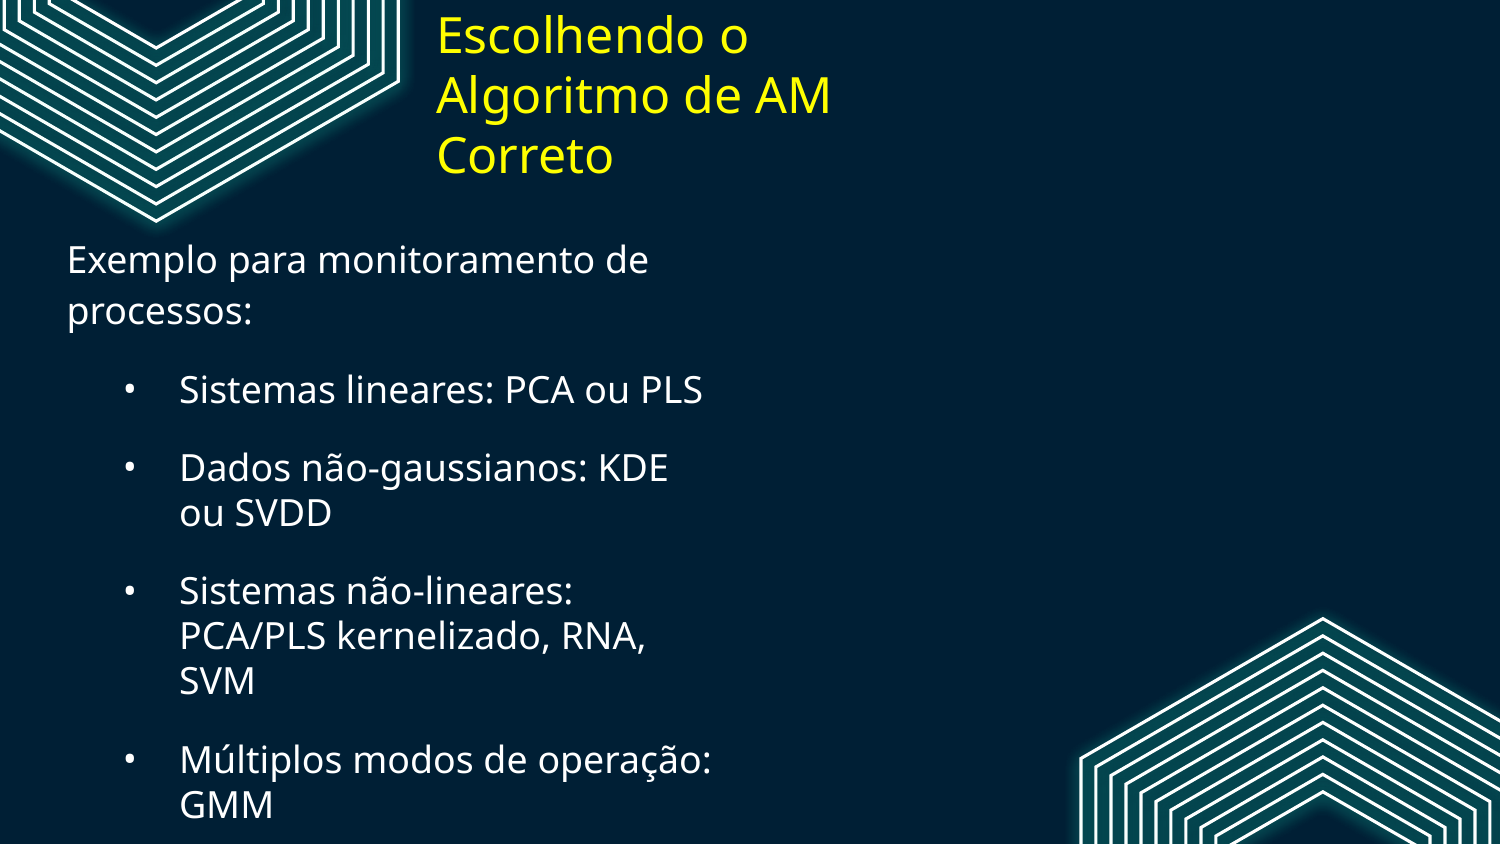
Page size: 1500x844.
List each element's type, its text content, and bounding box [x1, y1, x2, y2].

list Exemplo para monitoramento de processos: Sistemas lineares: PCA ou PLS Dados não-gaussianos: KDE ou SVDD Sistemas não-lineares: PCA/PLS kernelizado, RNA, SVM Múltiplos modos de operação: GMM [51, 213, 730, 425]
title Escolhendo o Algoritmo de AM Correto [420, 29, 957, 158]
